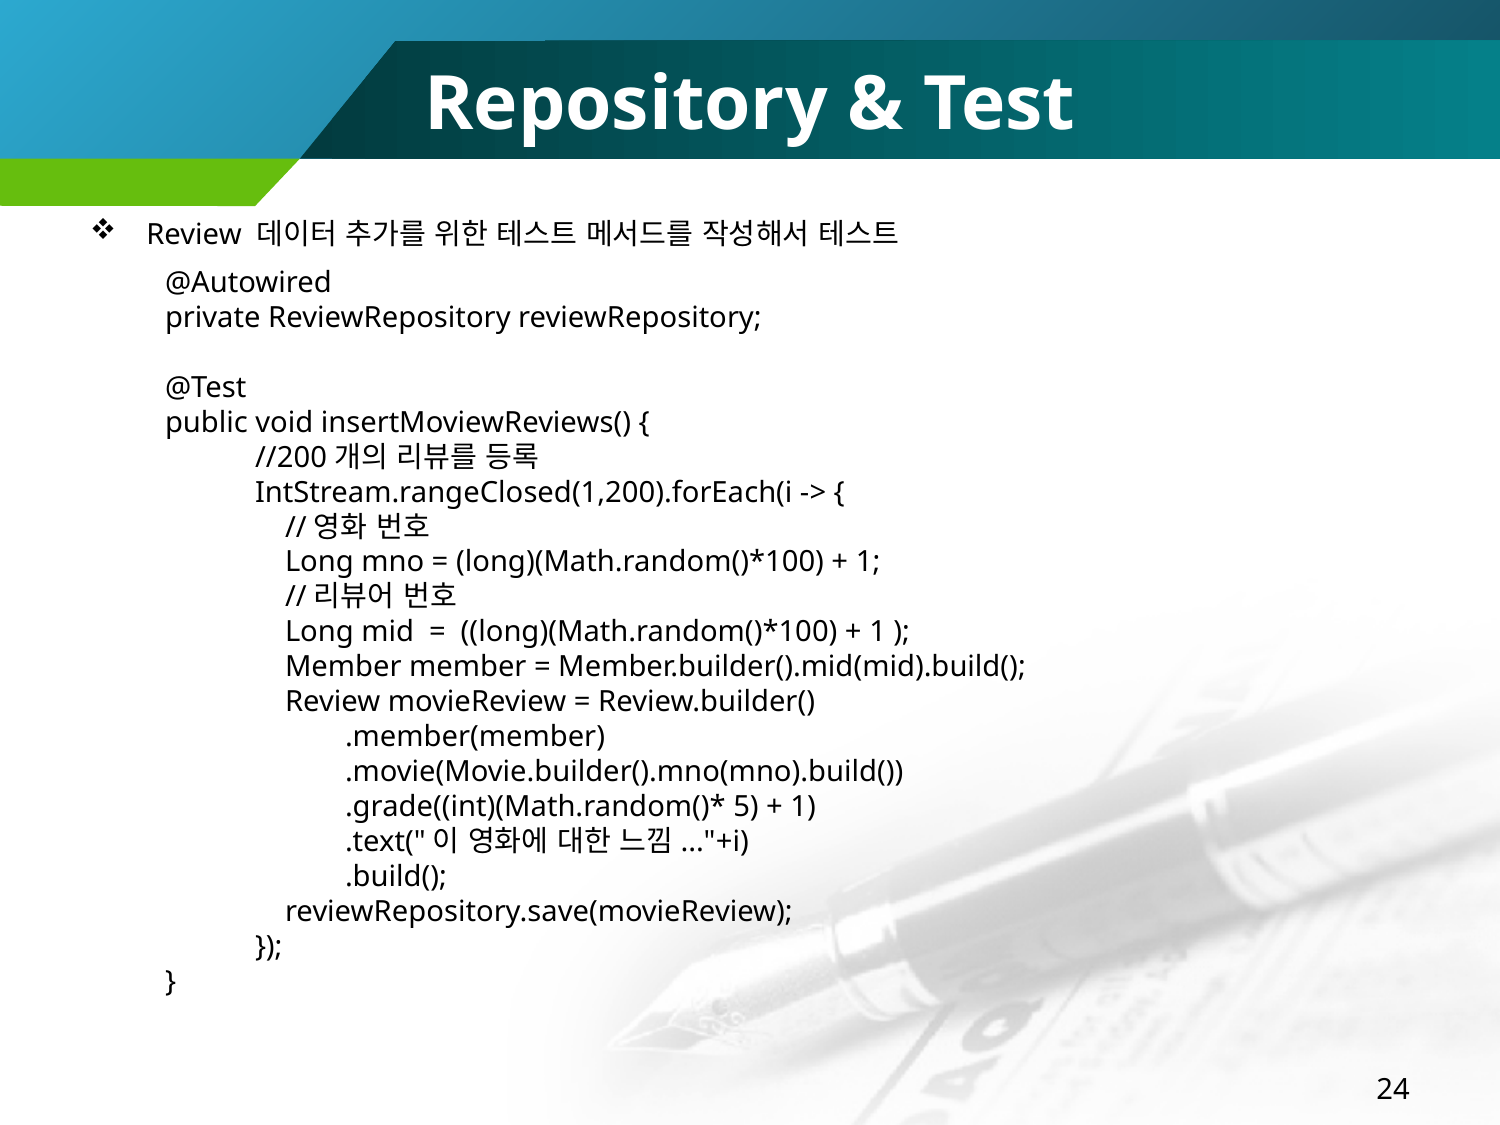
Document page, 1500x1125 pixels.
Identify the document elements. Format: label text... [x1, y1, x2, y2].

picture [490, 448, 1500, 1125]
title Repository & Test [0, 36, 1500, 163]
list Review 데이터 추가를 위한 테스트 메서드를 작성해서 테스트 @Autowired private ReviewRepository reviewRepository; @Test public void insertMoviewReviews() { //200개의 리뷰를 등록 IntStream.rangeClosed(1,200).forEach(i -> { //영화 번호 Long mno = (long)(Math.random()*100) + 1; //리뷰어 번호 Long mid = ((long)(Math.random()*100) + 1 ); Member member = Member.builder().mid(mid).build(); Review movieReview = Review.builder() .member(member) .movie(Movie.builder().mno(mno).build()) .grade((int)(Math.random()* 5) + 1) .text("이 영화에 대한 느낌..."+i) .build(); reviewRepository.save(movieReview); }); } [74, 207, 1426, 1021]
slide_number 24 [1074, 1062, 1426, 1103]
